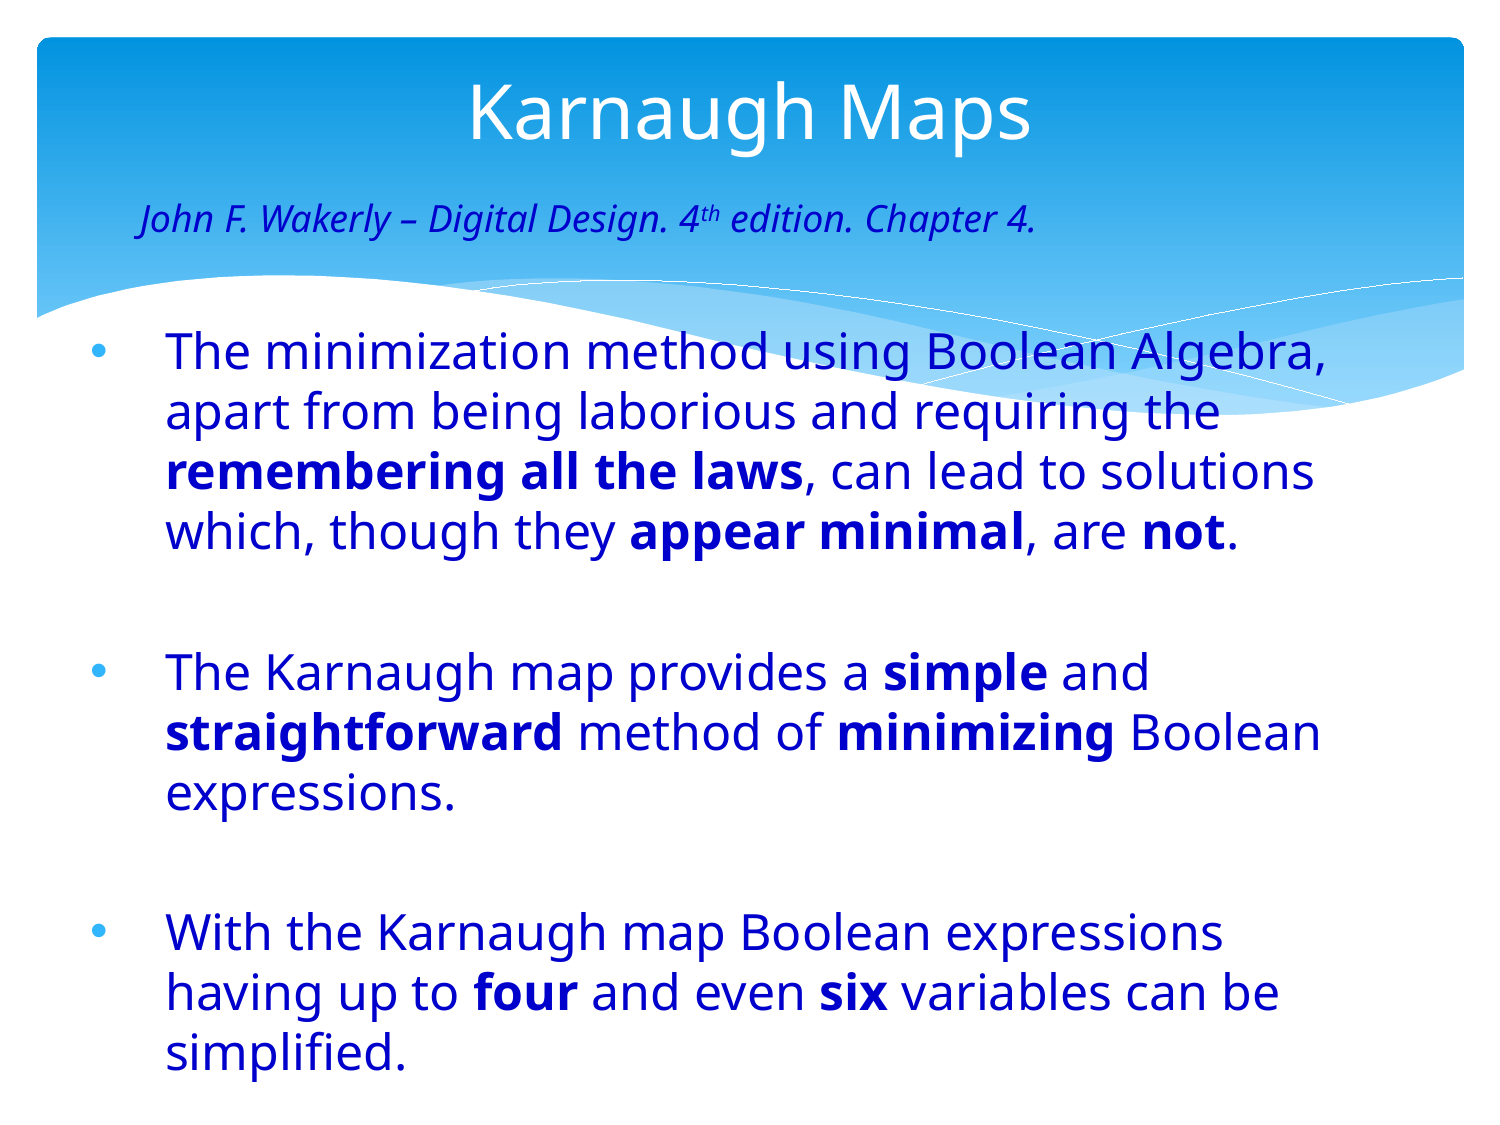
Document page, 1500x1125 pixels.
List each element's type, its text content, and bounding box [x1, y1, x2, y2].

title Karnaugh Maps [75, 55, 1425, 163]
text_box John F. Wakerly – Digital Design. 4th edition. Chapter 4. [124, 187, 1325, 248]
subtitle The minimization method using Boolean Algebra, apart from being laborious and requiring the remembering all the laws, can lead to solutions which, though they appear minimal, are not. The Karnaugh map provides a simple and straightforward method of minimizing Boolean expressions. With the Karnaugh map Boolean expressions having up to four and even six variables can be simplified. [75, 312, 1363, 1063]
